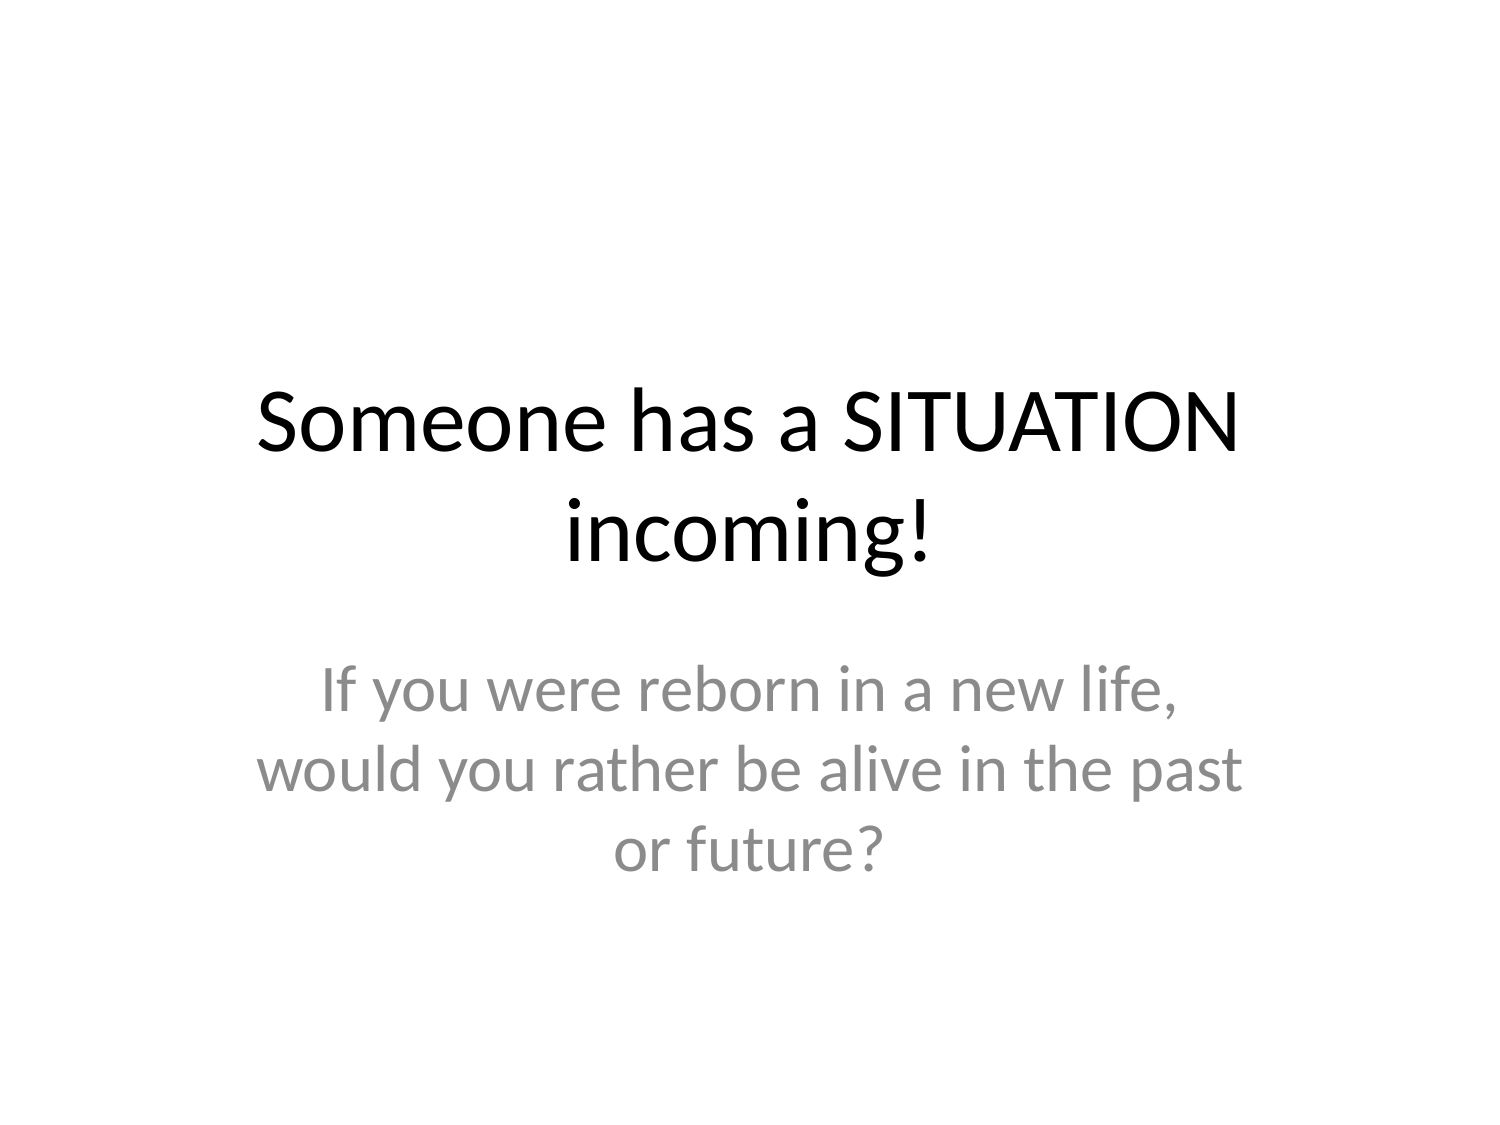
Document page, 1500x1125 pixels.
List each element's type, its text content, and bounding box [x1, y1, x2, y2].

title Someone has a SITUATION incoming! [112, 349, 1388, 591]
subtitle If you were reborn in a new life, would you rather be alive in the past or future? [225, 637, 1275, 925]
